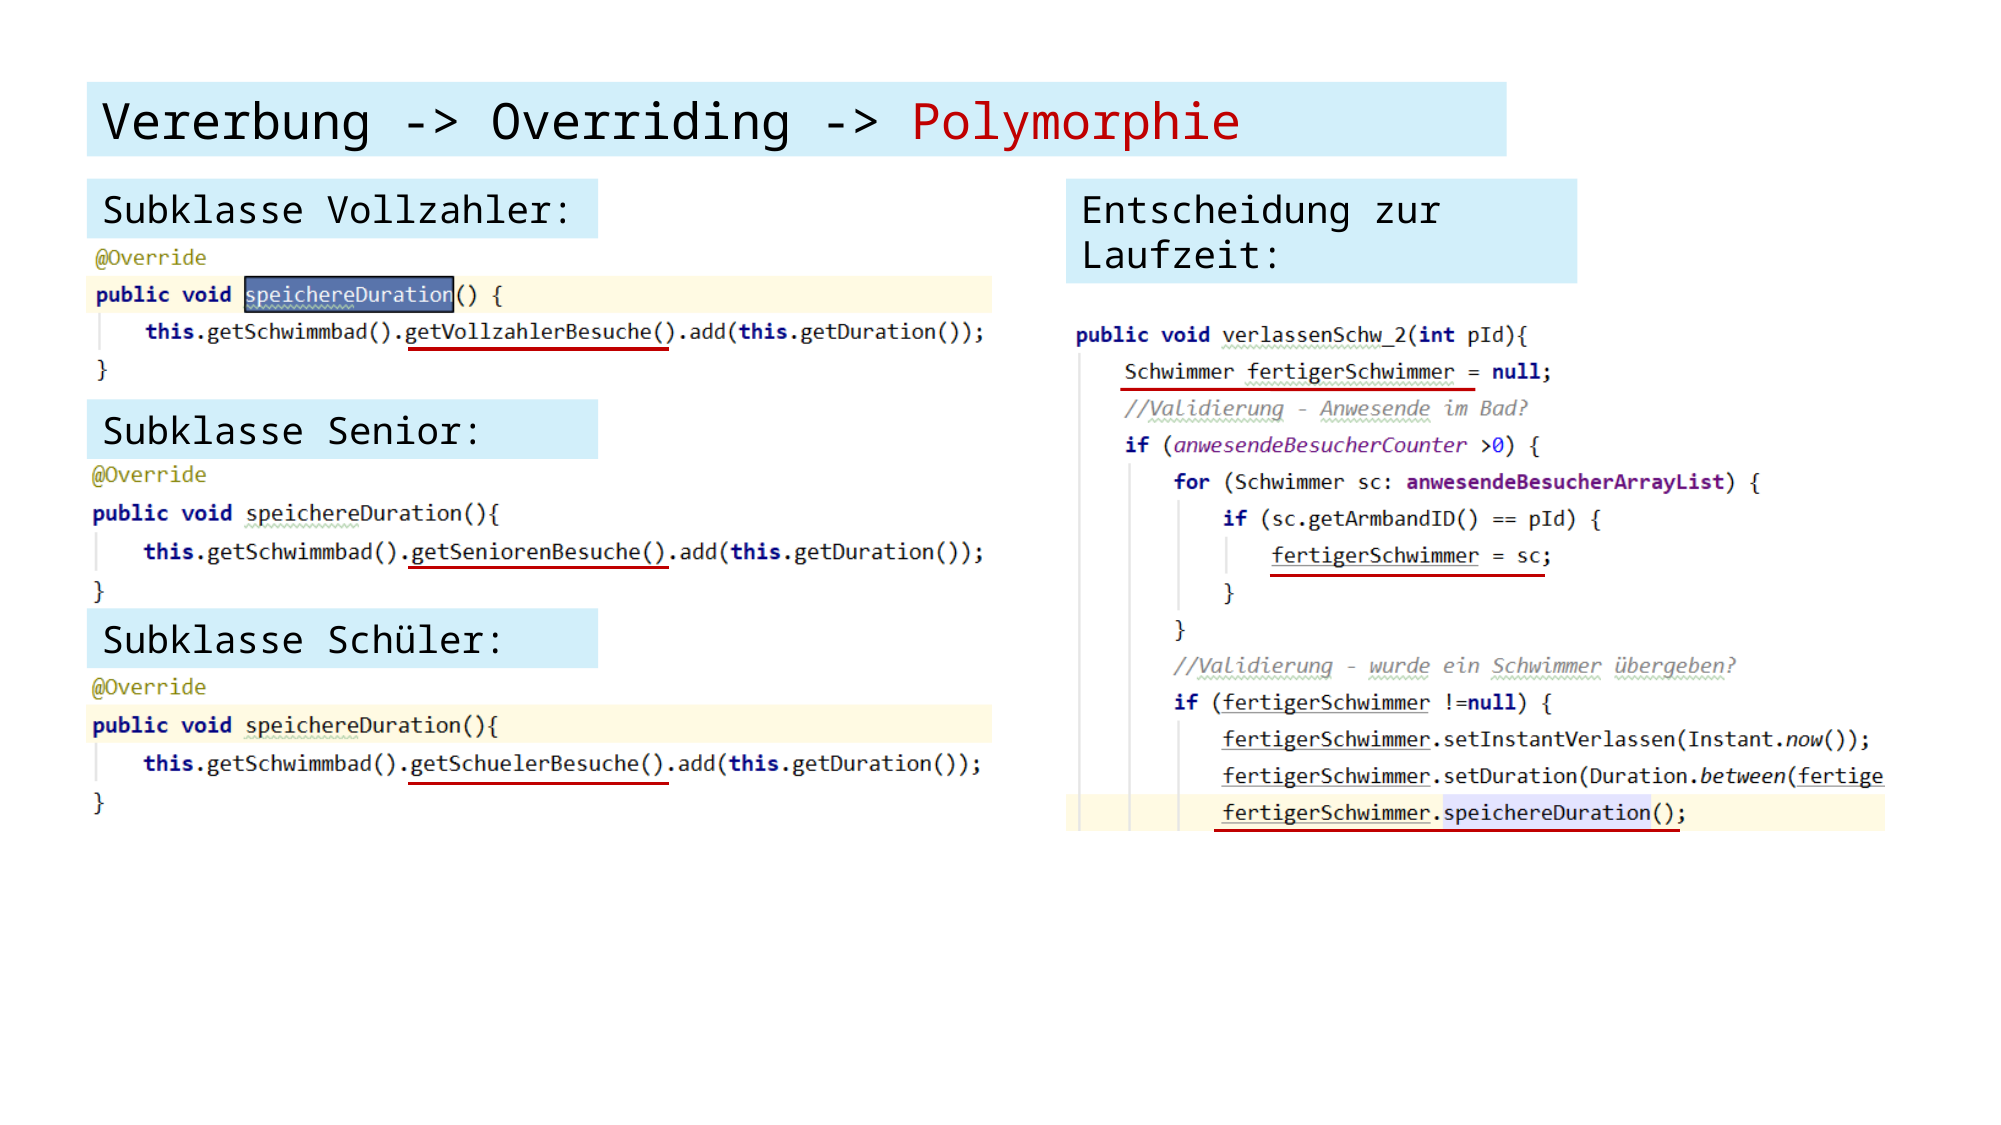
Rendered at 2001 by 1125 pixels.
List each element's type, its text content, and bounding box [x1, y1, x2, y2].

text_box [86, 178, 992, 831]
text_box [1065, 178, 1885, 831]
text_box Vererbung -> Overriding -> Polymorphie [86, 81, 1507, 157]
